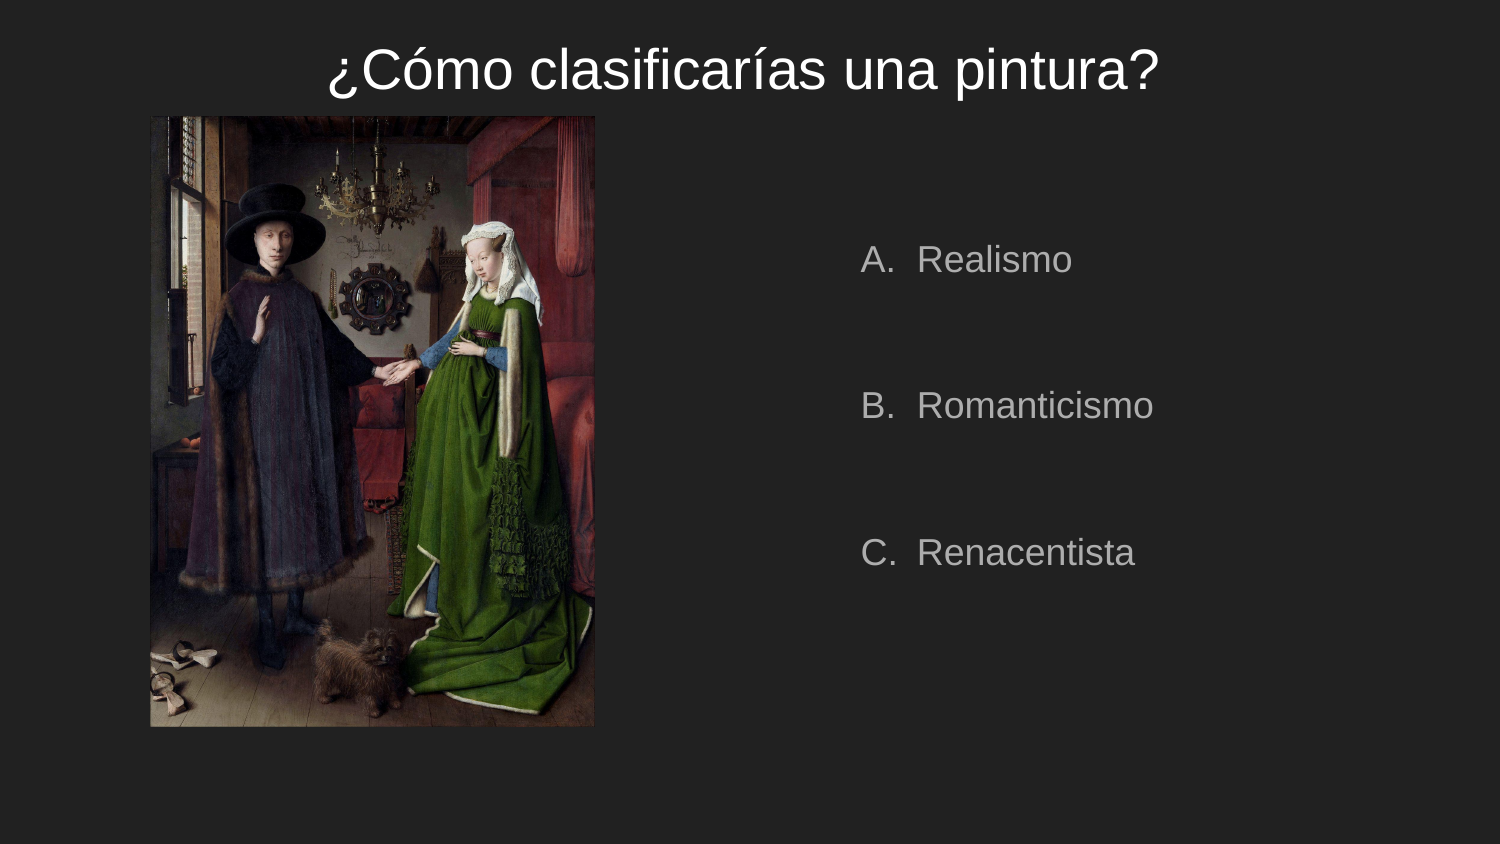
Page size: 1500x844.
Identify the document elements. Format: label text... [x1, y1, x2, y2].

list Realismo Romanticismo Renacentista [826, 217, 1378, 777]
picture [150, 116, 595, 727]
title ¿Cómo clasificarías una pintura? [311, 23, 1280, 117]
